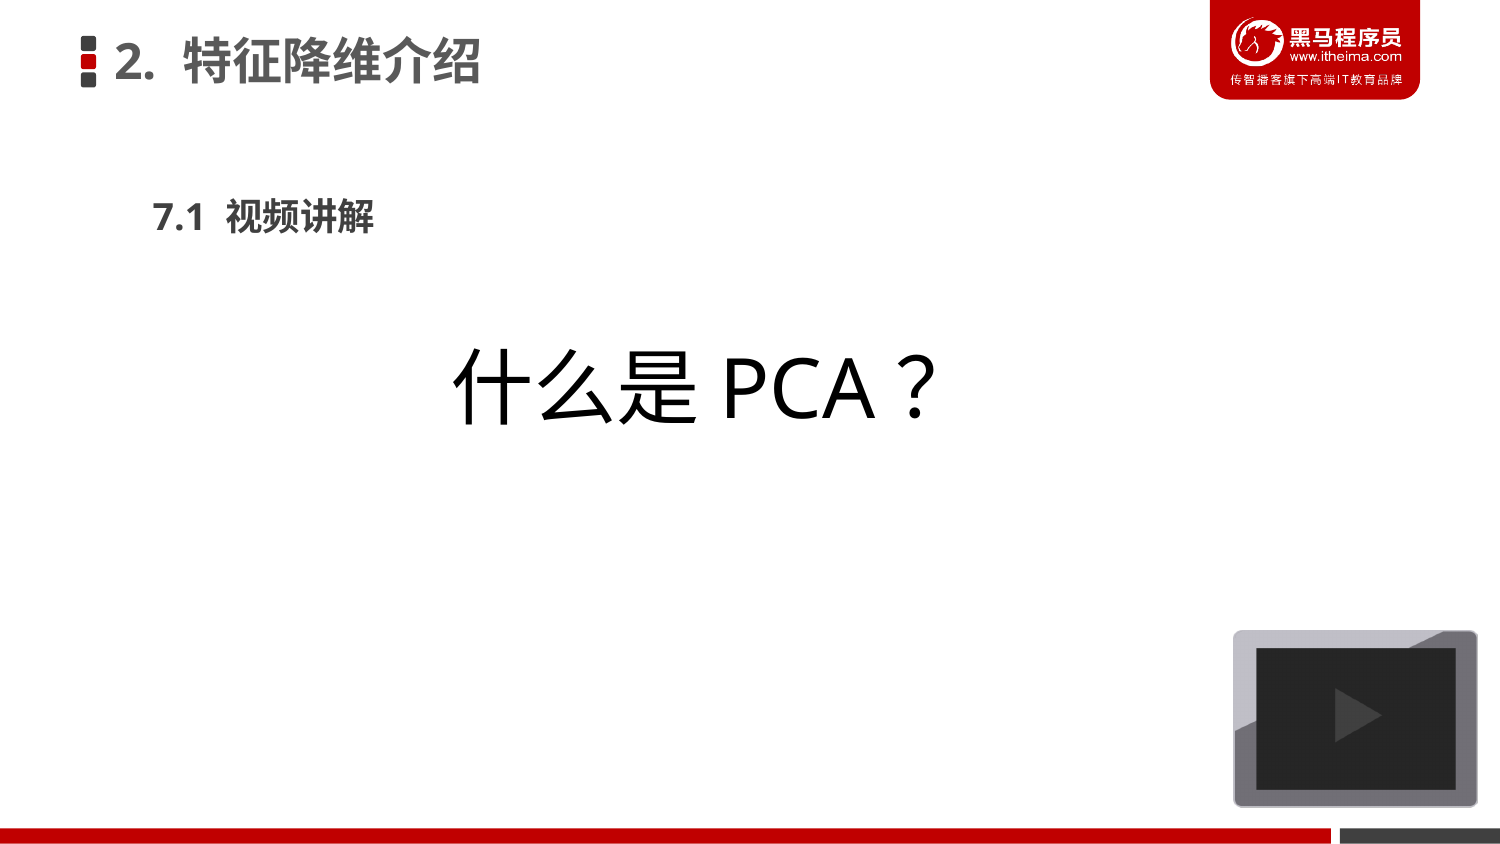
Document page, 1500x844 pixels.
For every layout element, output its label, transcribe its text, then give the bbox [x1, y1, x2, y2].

text_box 什么是PCA？ [218, 327, 1211, 443]
text_box 7.1 视频讲解 [138, 185, 715, 246]
text_box 2. 特征降维介绍 [103, 0, 987, 130]
picture [1232, 630, 1478, 809]
picture [1212, 8, 1421, 94]
